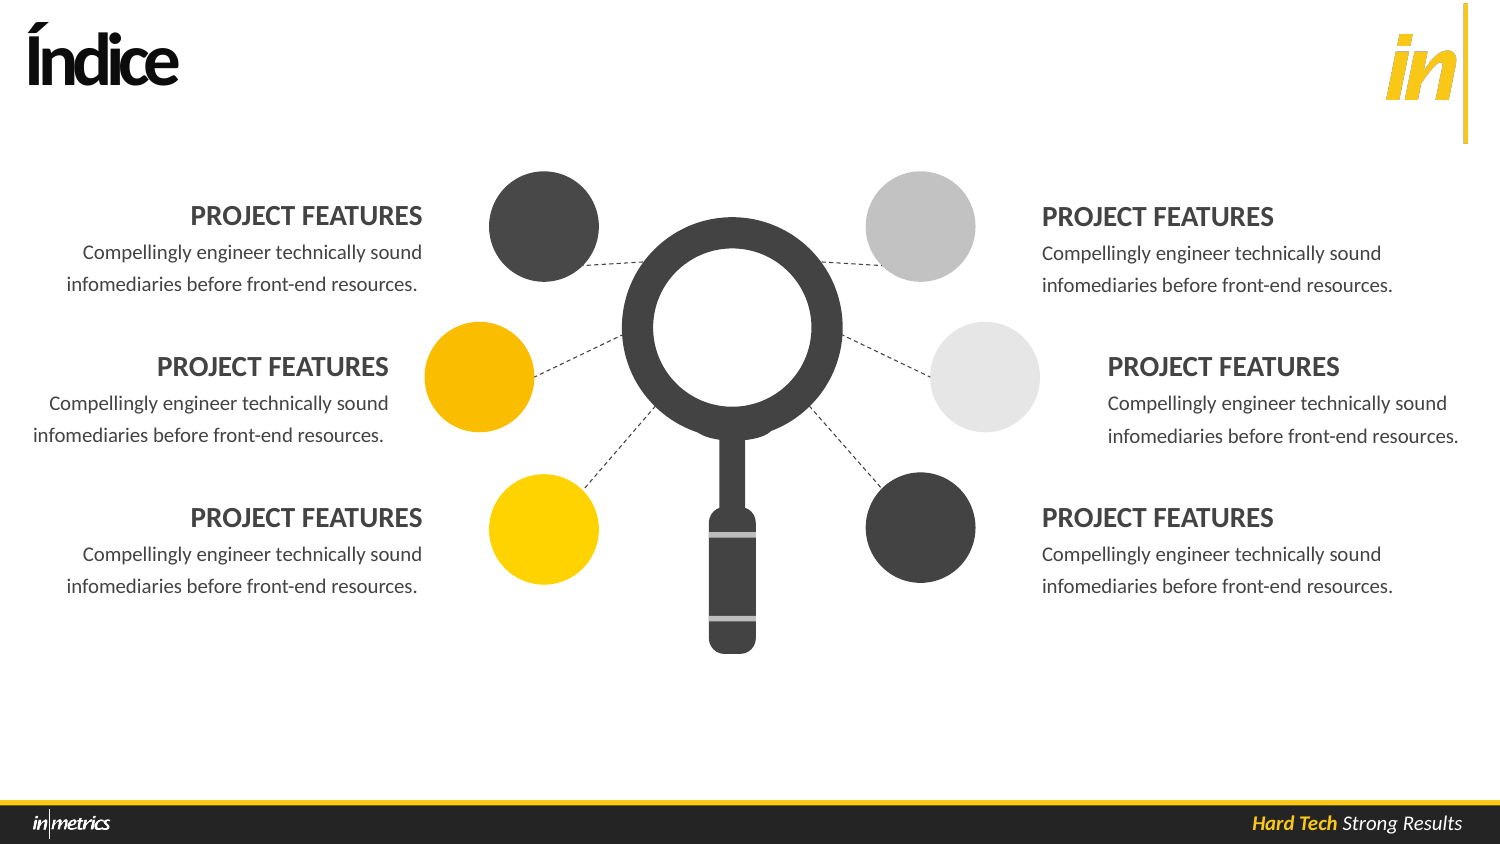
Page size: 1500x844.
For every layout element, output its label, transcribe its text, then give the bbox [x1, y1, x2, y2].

text_box PROJECT FEATURES Compellingly engineer technically sound infomediaries before front-end resources. [16, 329, 404, 455]
text_box PROJECT FEATURES Compellingly engineer technically sound infomediaries before front-end resources. [1027, 179, 1425, 305]
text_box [582, 394, 666, 491]
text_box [827, 327, 931, 378]
text_box [488, 473, 600, 586]
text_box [799, 394, 882, 489]
text_box [864, 471, 977, 584]
text_box PROJECT FEATURES Compellingly engineer technically sound infomediaries before front-end resources. [47, 178, 438, 304]
picture [1386, 3, 1468, 144]
picture [32, 809, 111, 839]
text_box PROJECT FEATURES Compellingly engineer technically sound infomediaries before front-end resources. [19, 480, 438, 606]
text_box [799, 260, 882, 266]
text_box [582, 260, 666, 266]
text_box [864, 170, 977, 283]
text_box [423, 320, 536, 434]
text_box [534, 327, 638, 378]
text_box PROJECT FEATURES Compellingly engineer technically sound infomediaries before front-end resources. [1093, 329, 1483, 455]
text_box Índice [9, 3, 196, 109]
text_box [929, 320, 1042, 434]
text_box [488, 170, 600, 283]
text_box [637, 232, 828, 655]
text_box PROJECT FEATURES Compellingly engineer technically sound infomediaries before front-end resources. [1027, 480, 1446, 606]
